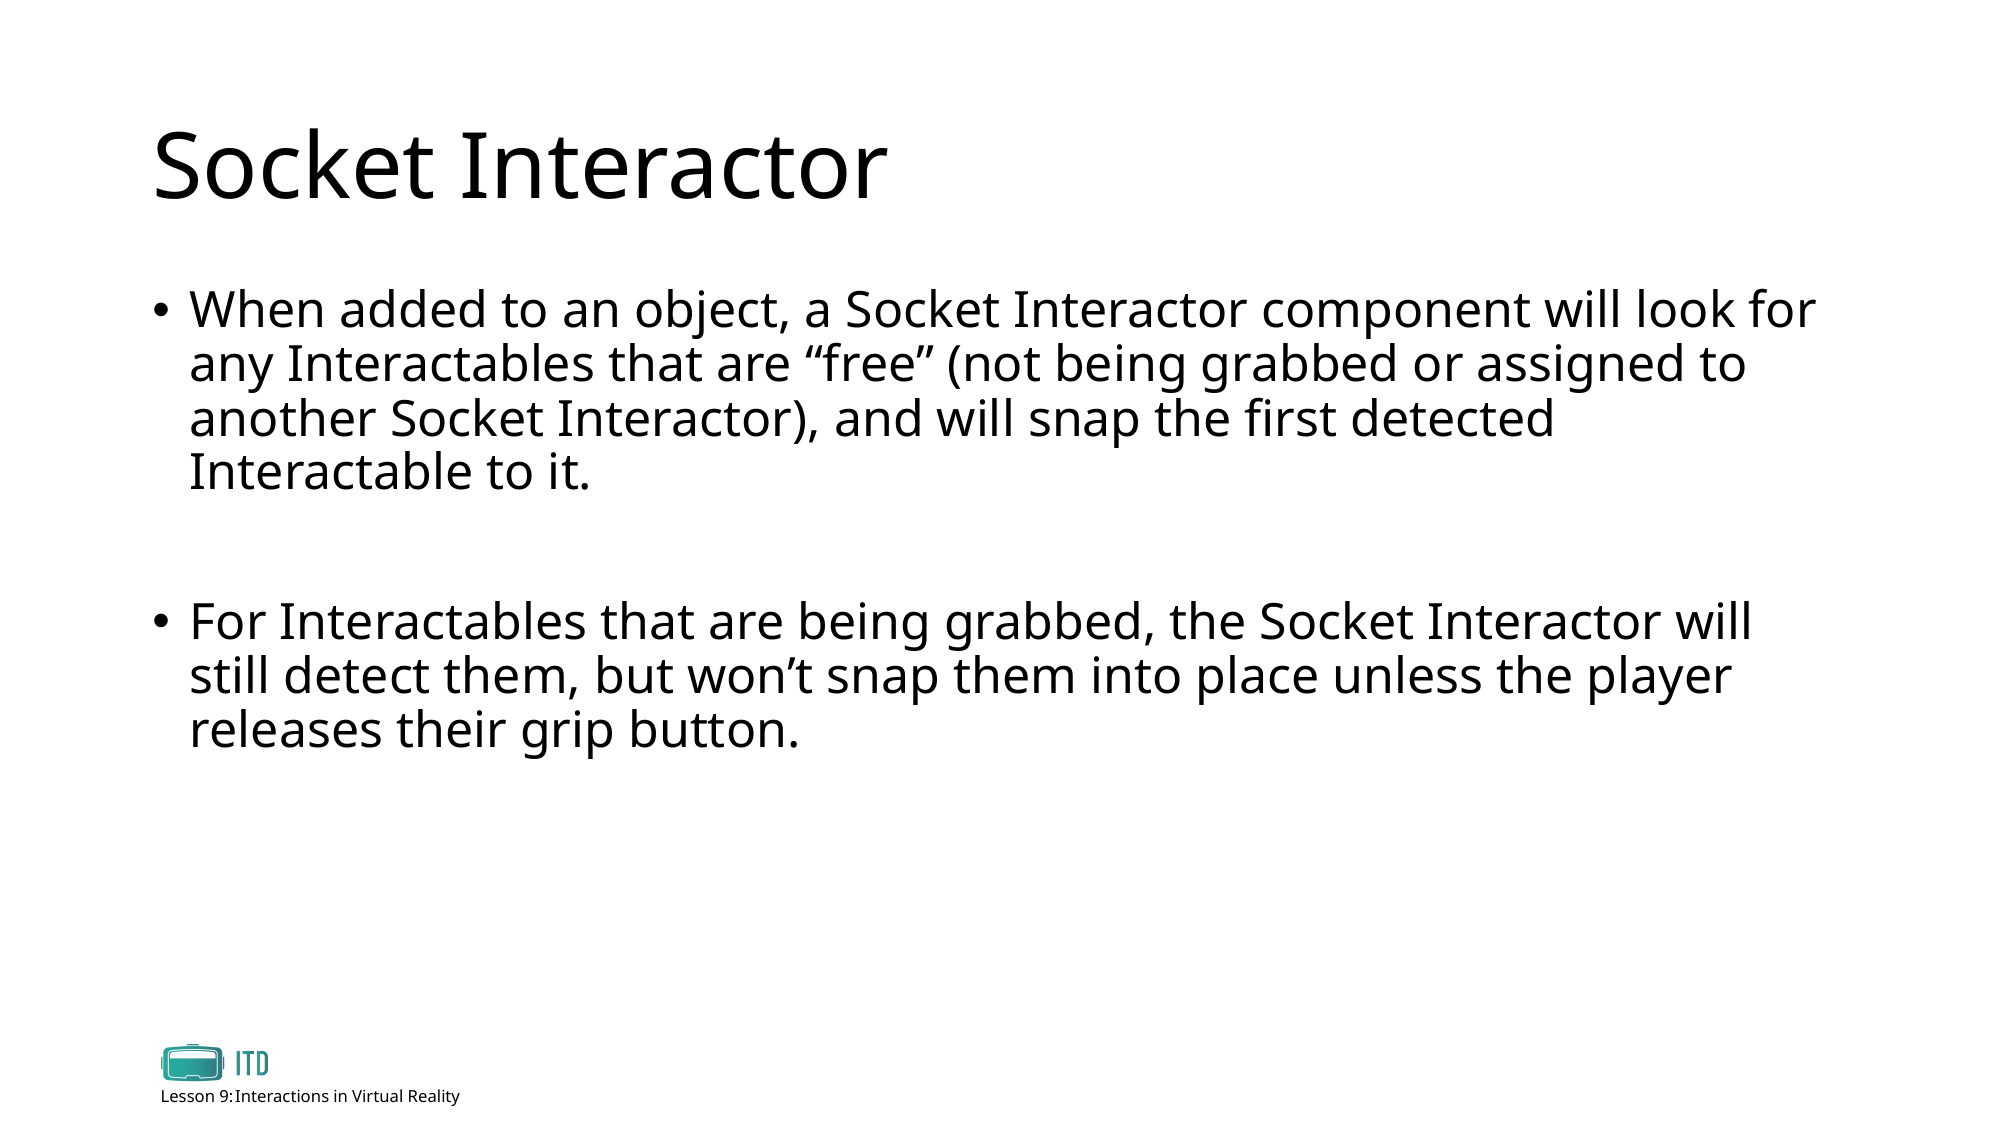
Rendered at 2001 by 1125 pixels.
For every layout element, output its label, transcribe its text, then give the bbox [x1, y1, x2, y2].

picture [161, 1044, 268, 1082]
title Socket Interactor [137, 59, 1863, 277]
list When added to an object, a Socket Interactor component will look for any Interactables that are “free” (not being grabbed or assigned to another Socket Interactor), and will snap the first detected Interactable to it. For Interactables that are being grabbed, the Socket Interactor will still detect them, but won’t snap them into place unless the player releases their grip button. [137, 277, 1863, 1041]
